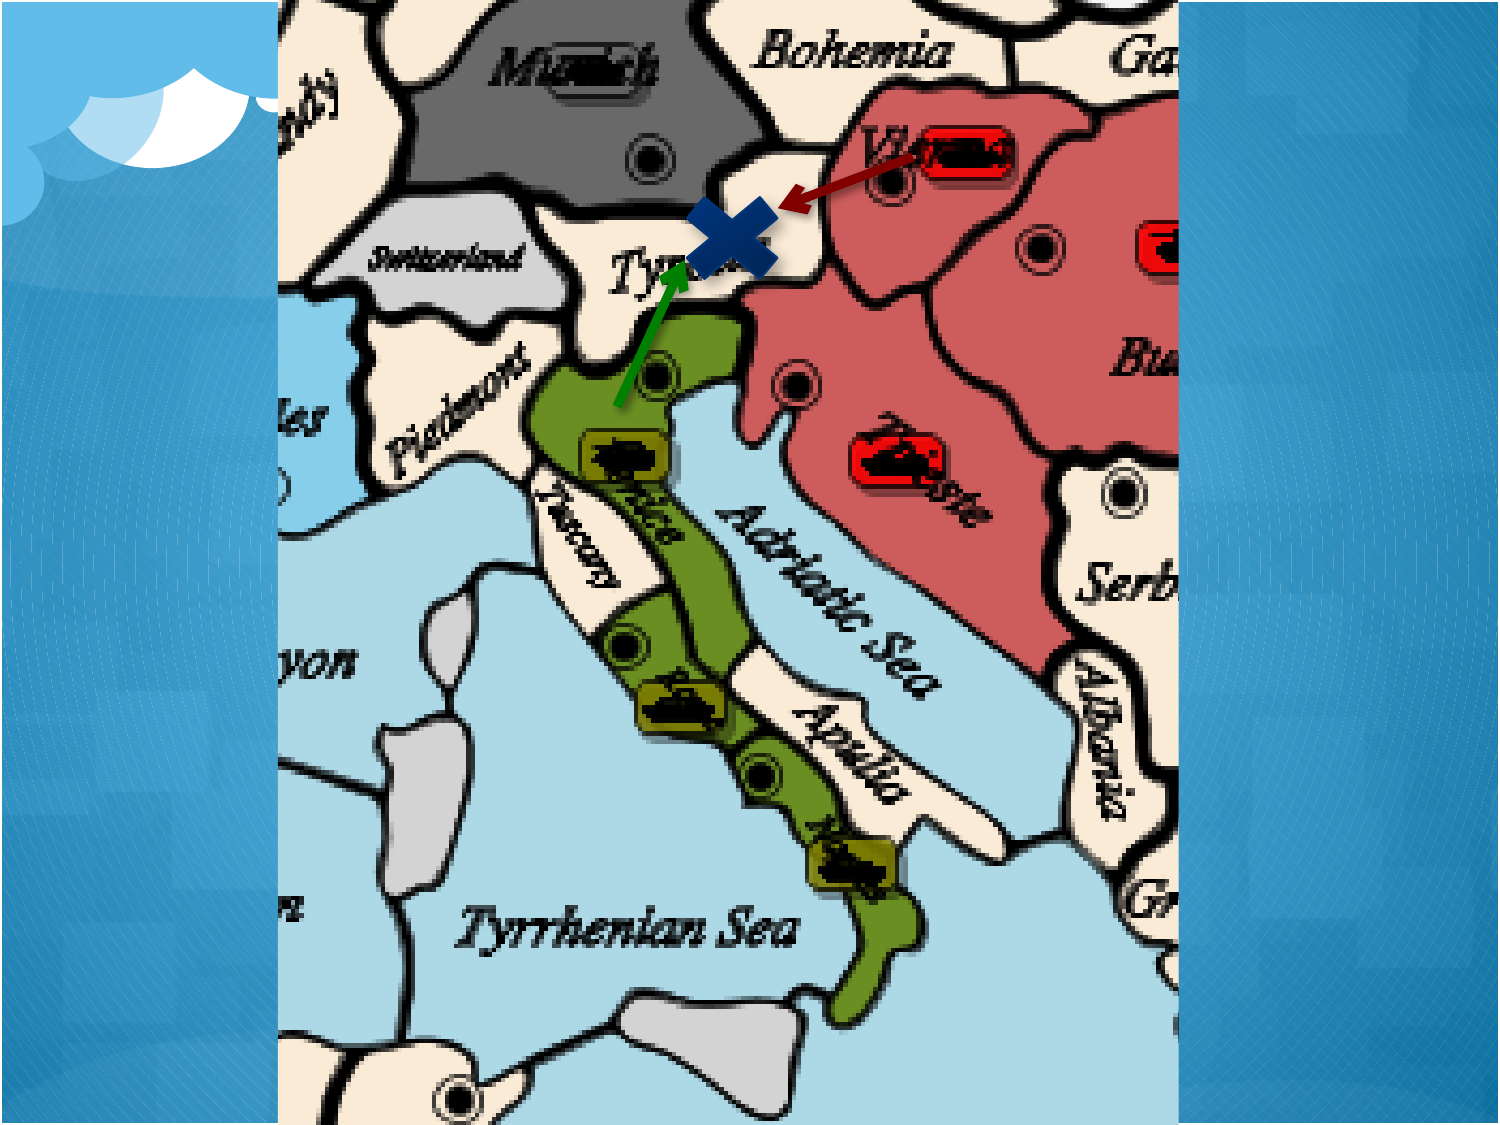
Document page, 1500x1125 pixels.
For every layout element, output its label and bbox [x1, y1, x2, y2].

text_box [616, 259, 685, 408]
picture [2, 0, 1498, 1125]
text_box [777, 156, 914, 209]
